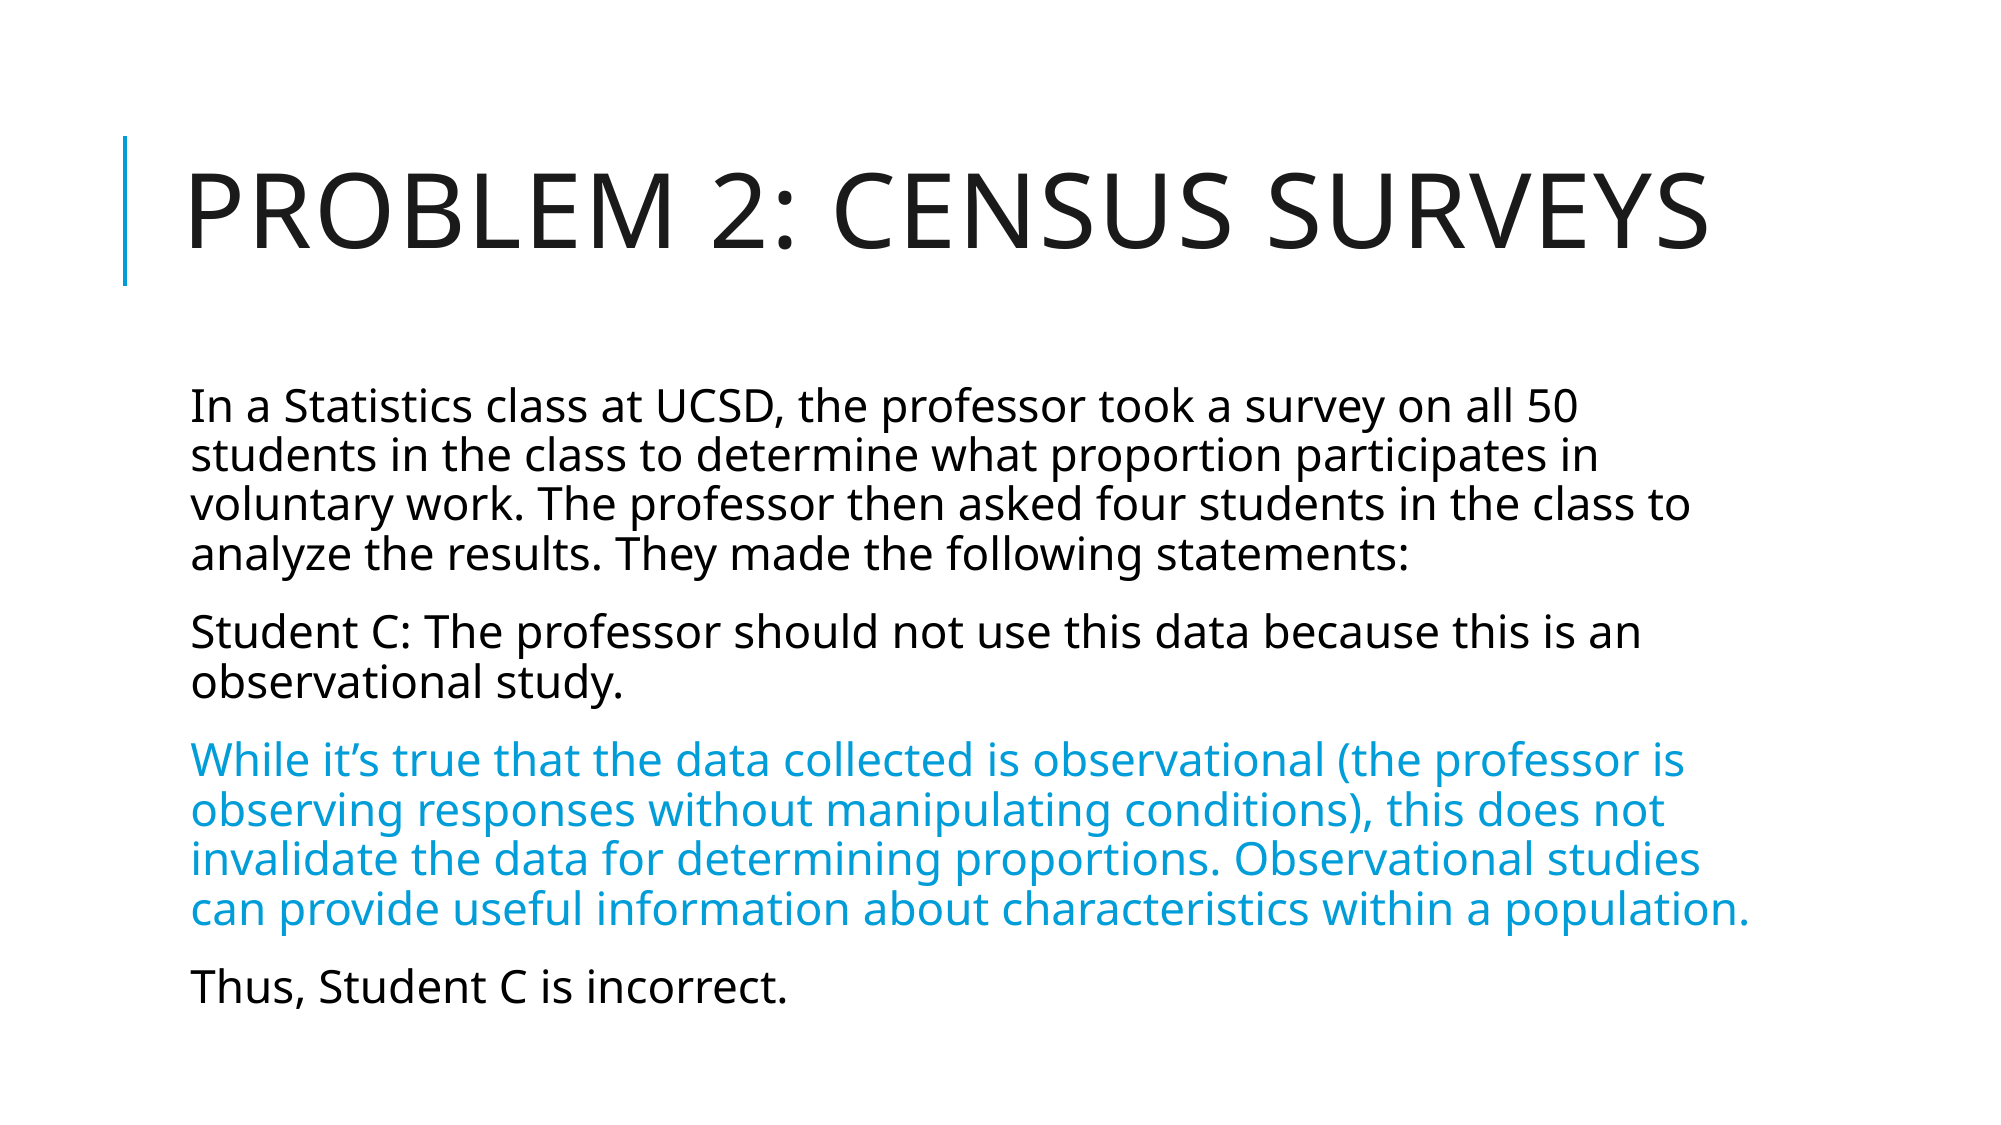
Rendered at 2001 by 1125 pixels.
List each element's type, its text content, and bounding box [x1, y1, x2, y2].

title Problem 2: Census surveys [168, 96, 1763, 342]
list In a Statistics class at UCSD, the professor took a survey on all 50 students in the class to determine what proportion participates in voluntary work. The professor then asked four students in the class to analyze the results. They made the following statements: Student C: The professor should not use this data because this is an observational study. While it’s true that the data collected is observational (the professor is observing responses without manipulating conditions), this does not invalidate the data for determining proportions. Observational studies can provide useful information about characteristics within a population. Thus, Student C is incorrect. [168, 375, 1763, 1035]
